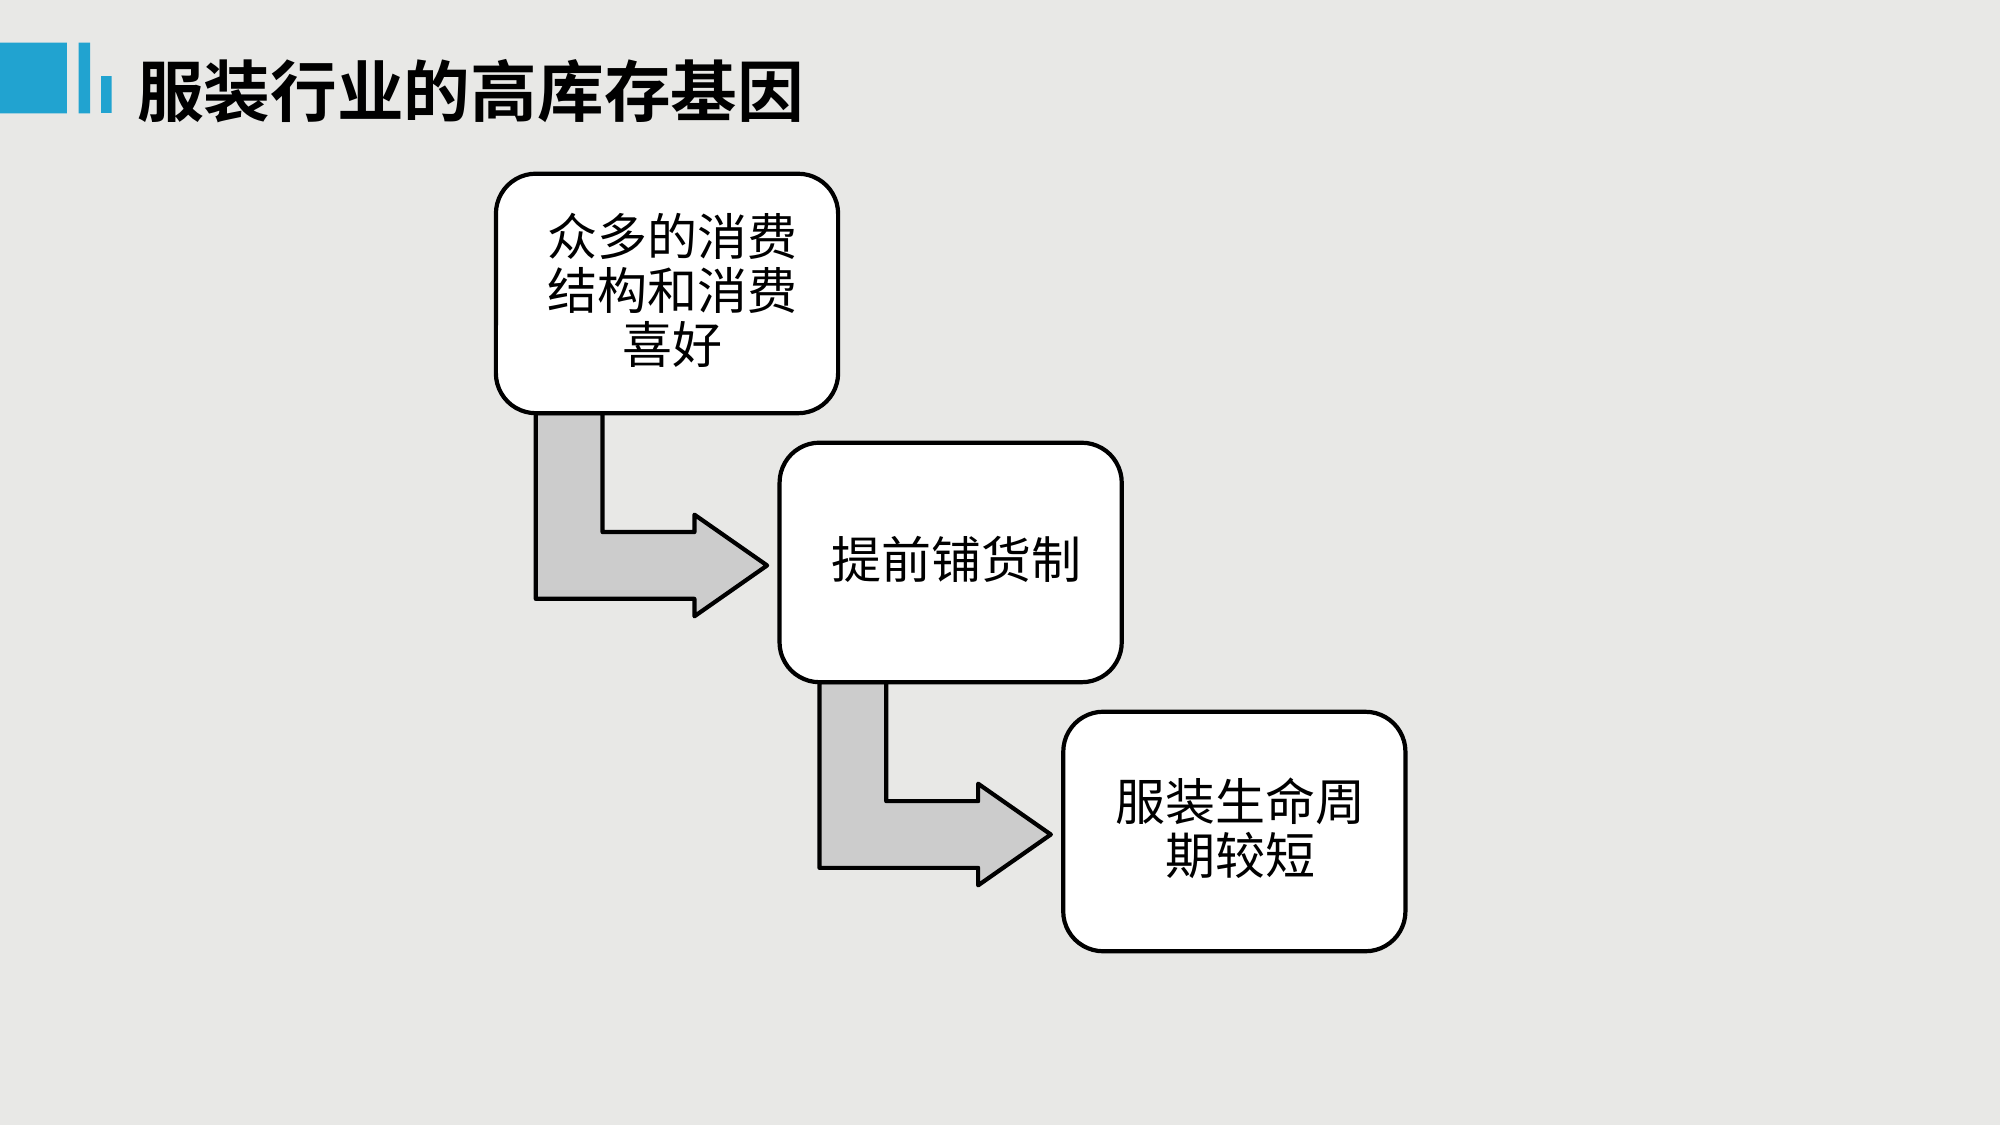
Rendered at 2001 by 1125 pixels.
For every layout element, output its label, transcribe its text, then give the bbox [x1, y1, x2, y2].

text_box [0, 168, 1942, 956]
text_box [77, 41, 92, 116]
text_box 服装行业的高库存基因 [122, 42, 1083, 138]
text_box [0, 41, 69, 116]
text_box [99, 74, 114, 115]
